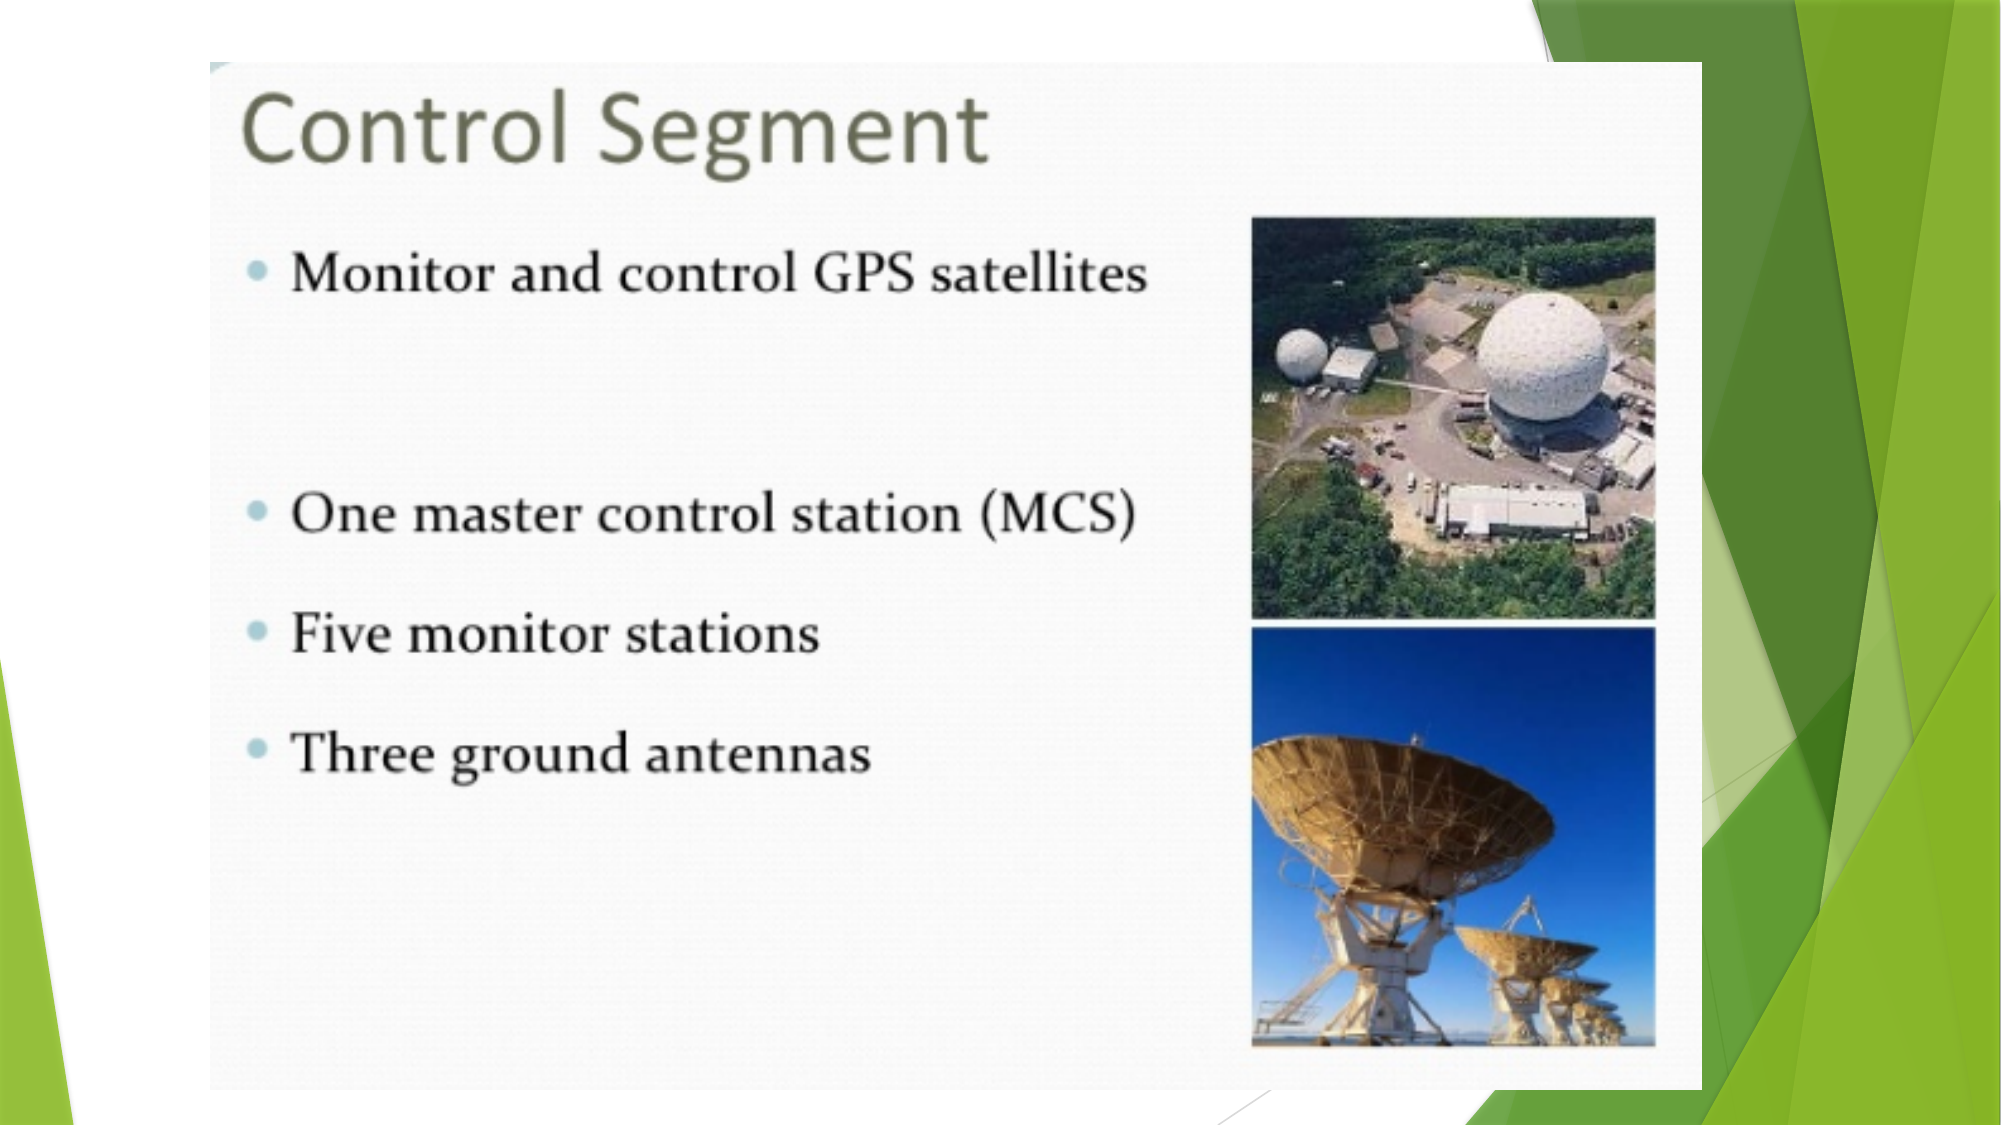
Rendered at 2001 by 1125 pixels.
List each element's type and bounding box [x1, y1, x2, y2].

picture [209, 61, 1702, 1090]
